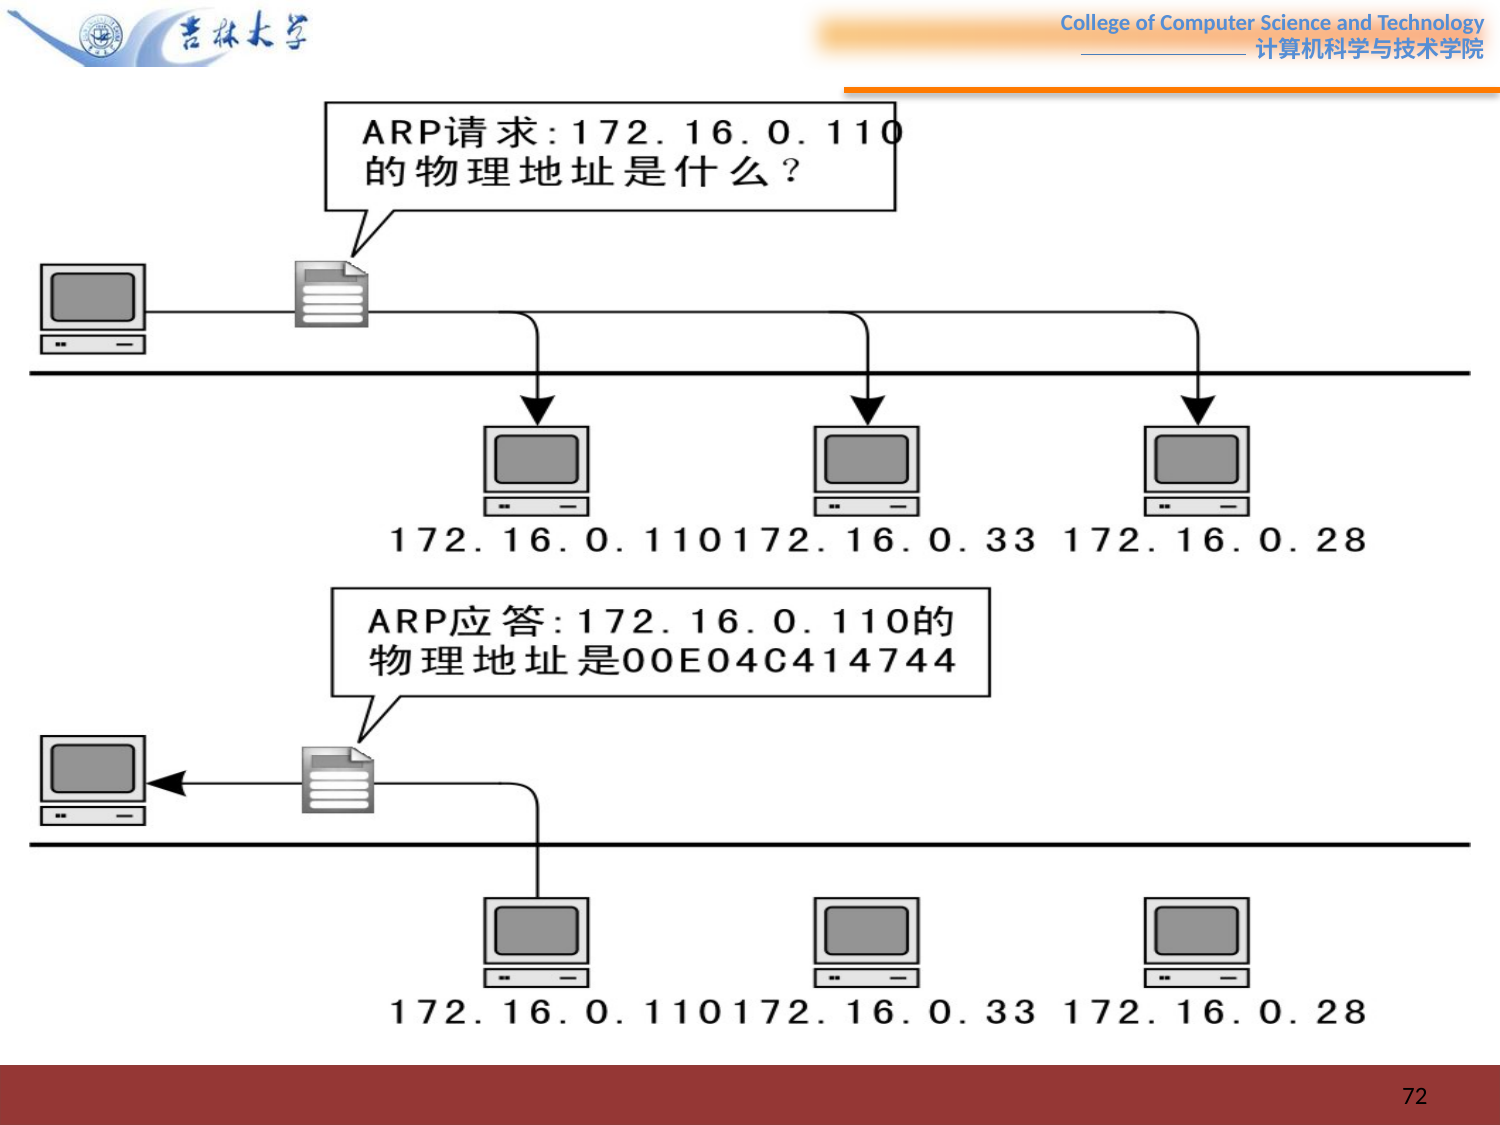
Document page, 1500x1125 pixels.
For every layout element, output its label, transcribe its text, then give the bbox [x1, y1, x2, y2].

footer [0, 1063, 1500, 1125]
text_box 72 [1092, 1065, 1443, 1125]
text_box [799, 0, 1500, 71]
picture [0, 0, 314, 68]
picture [29, 101, 1471, 1024]
